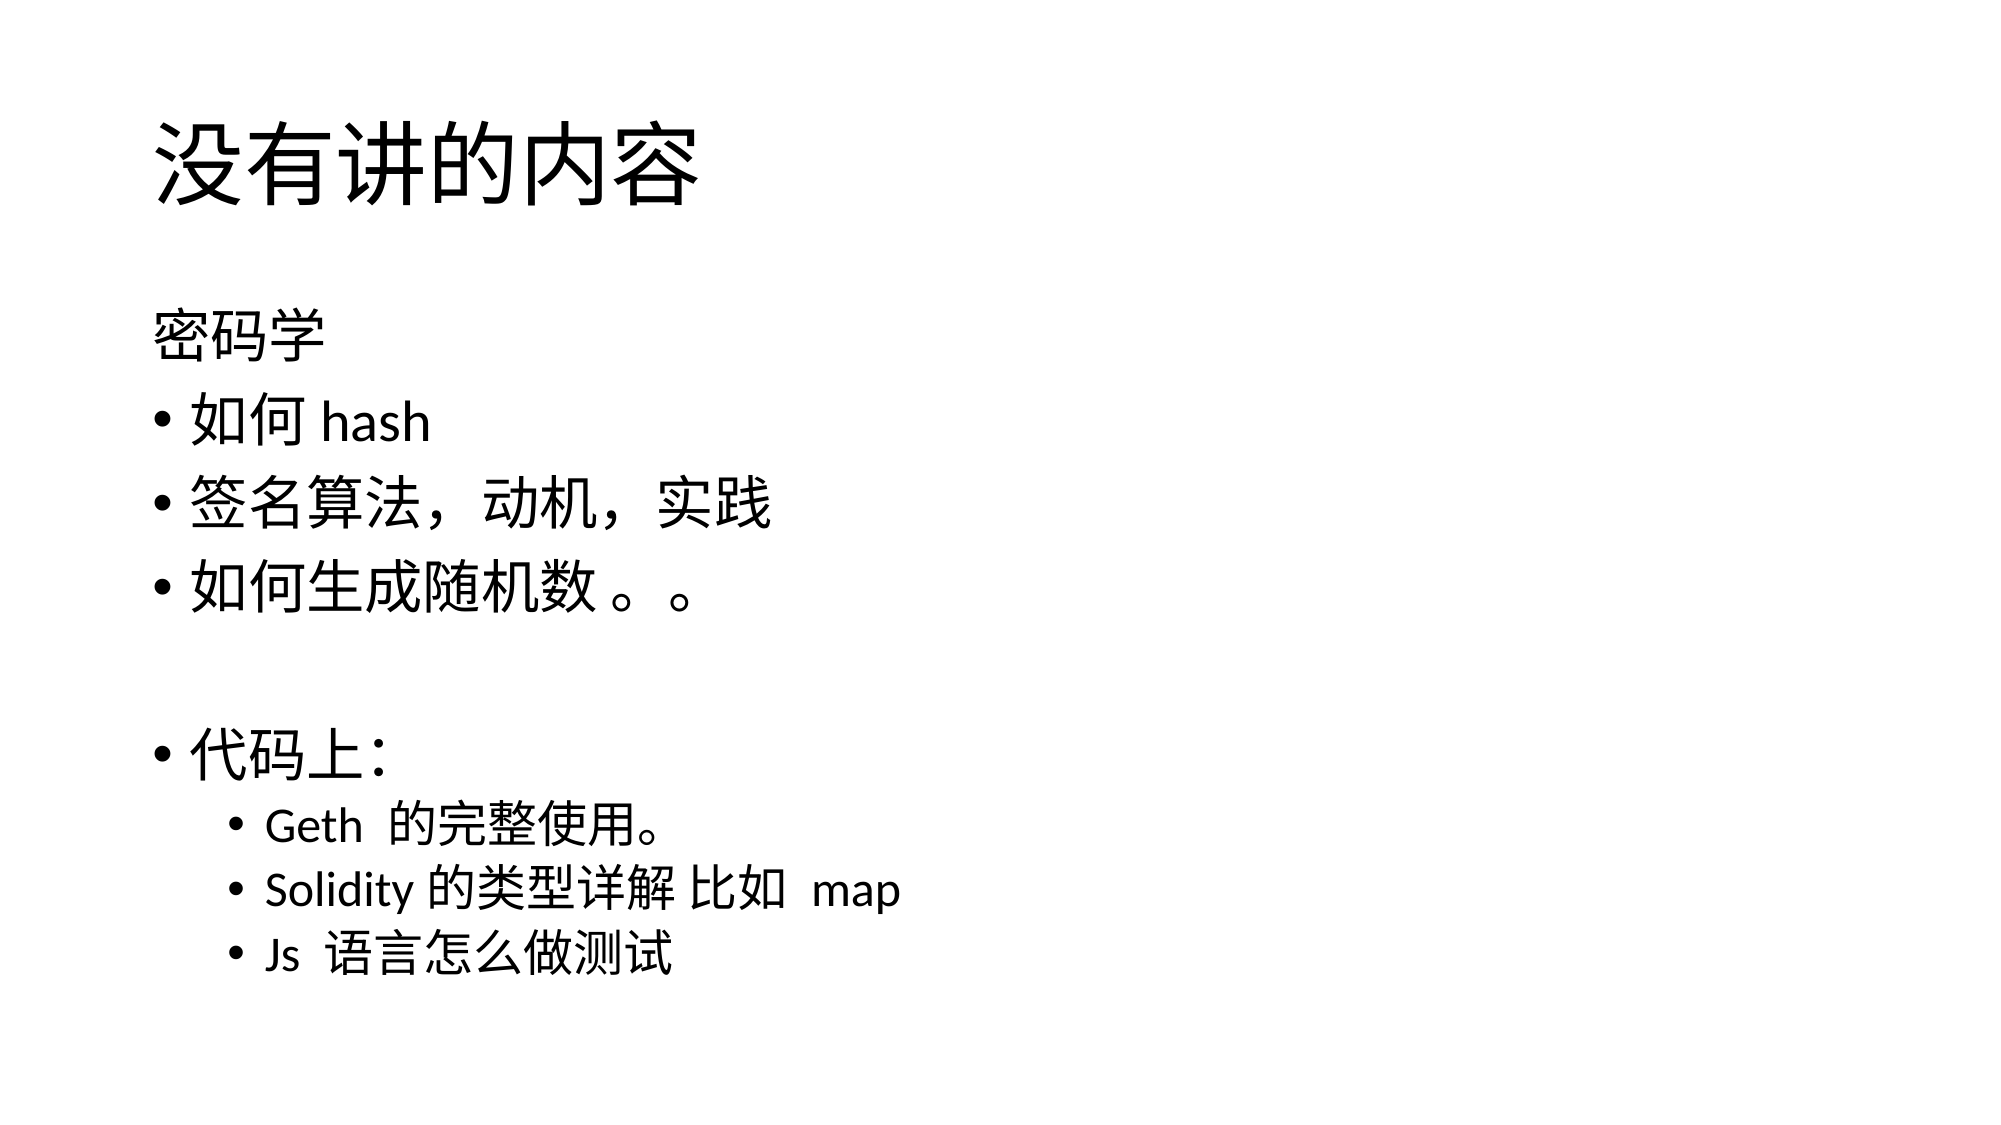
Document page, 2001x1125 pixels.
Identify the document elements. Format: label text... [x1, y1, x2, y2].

list 密码学 如何hash 签名算法，动机，实践 如何生成随机数 。。 代码上： Geth 的完整使用。 Solidity的类型详解 比如 map Js 语言怎么做测试 [137, 299, 1863, 1014]
title 没有讲的内容 [137, 59, 1863, 278]
